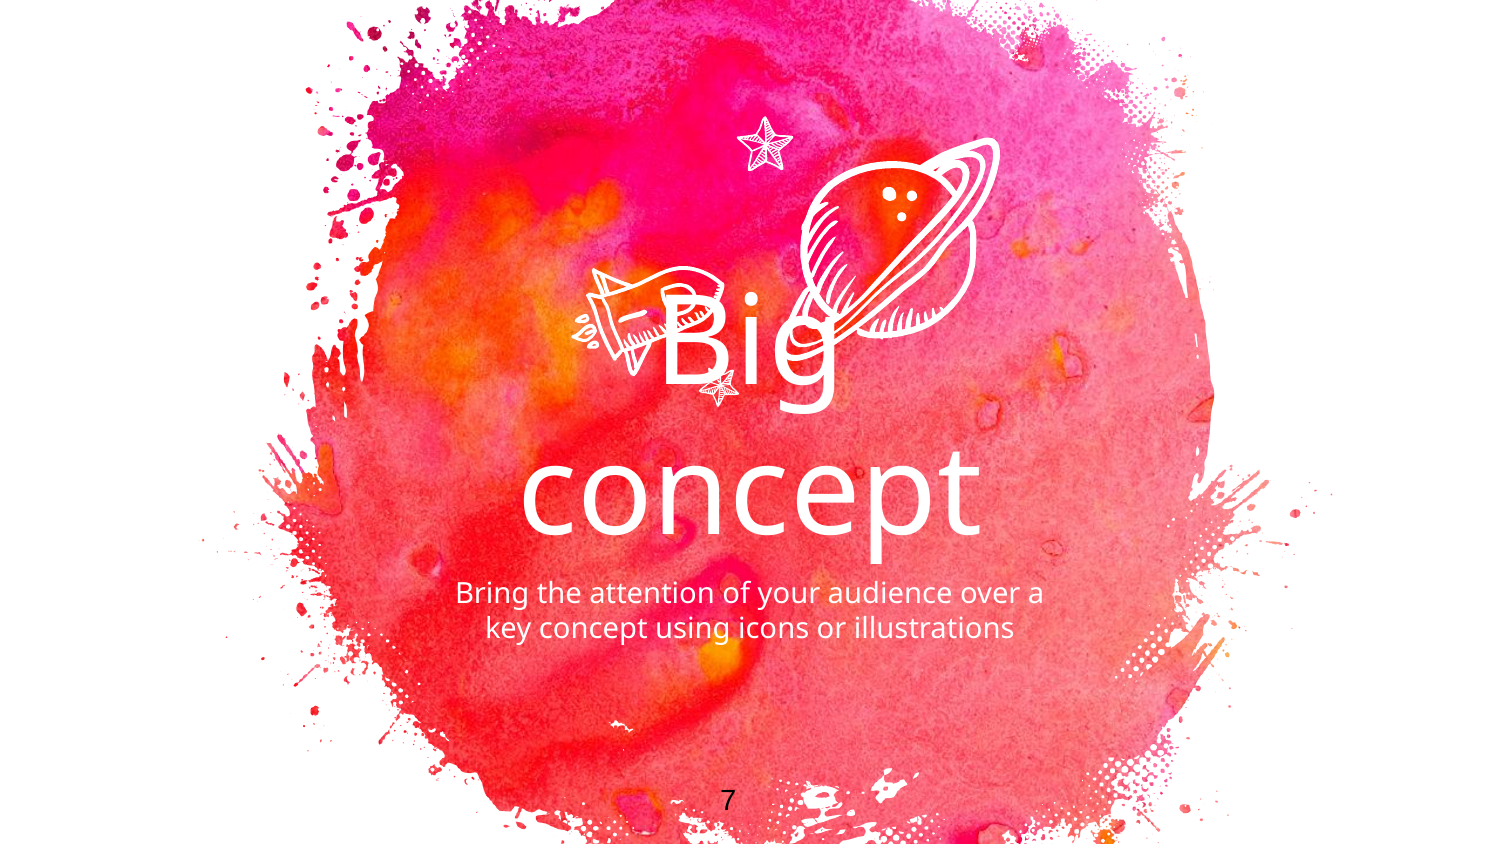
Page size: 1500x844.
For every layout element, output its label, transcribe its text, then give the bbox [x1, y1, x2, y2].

picture [0, 0, 1500, 844]
text_box [779, 137, 1000, 361]
text_box [698, 367, 740, 407]
title Big concept [414, 384, 1086, 559]
text_box [736, 116, 794, 172]
slide_number 7 [705, 766, 795, 832]
subtitle Bring the attention of your audience over a key concept using icons or illustrations [414, 559, 1086, 689]
text_box [571, 266, 725, 376]
